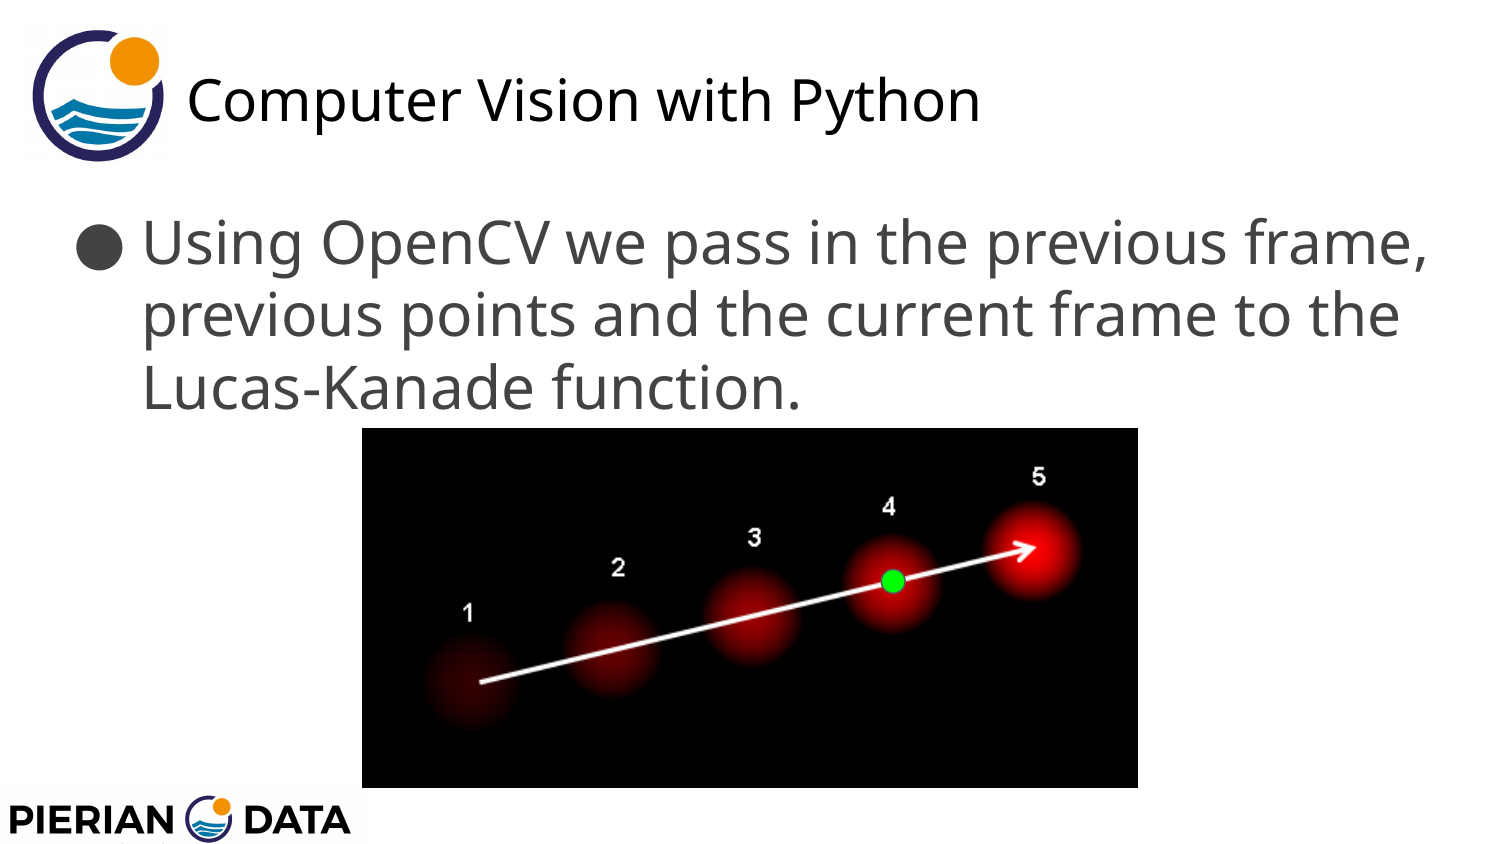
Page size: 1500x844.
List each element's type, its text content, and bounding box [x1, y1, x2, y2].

title Computer Vision with Python [176, 48, 1449, 143]
picture [24, 24, 172, 167]
picture [0, 428, 1138, 844]
list Using OpenCV we pass in the previous frame, previous points and the current frame to the Lucas-Kanade function. [51, 189, 1476, 750]
